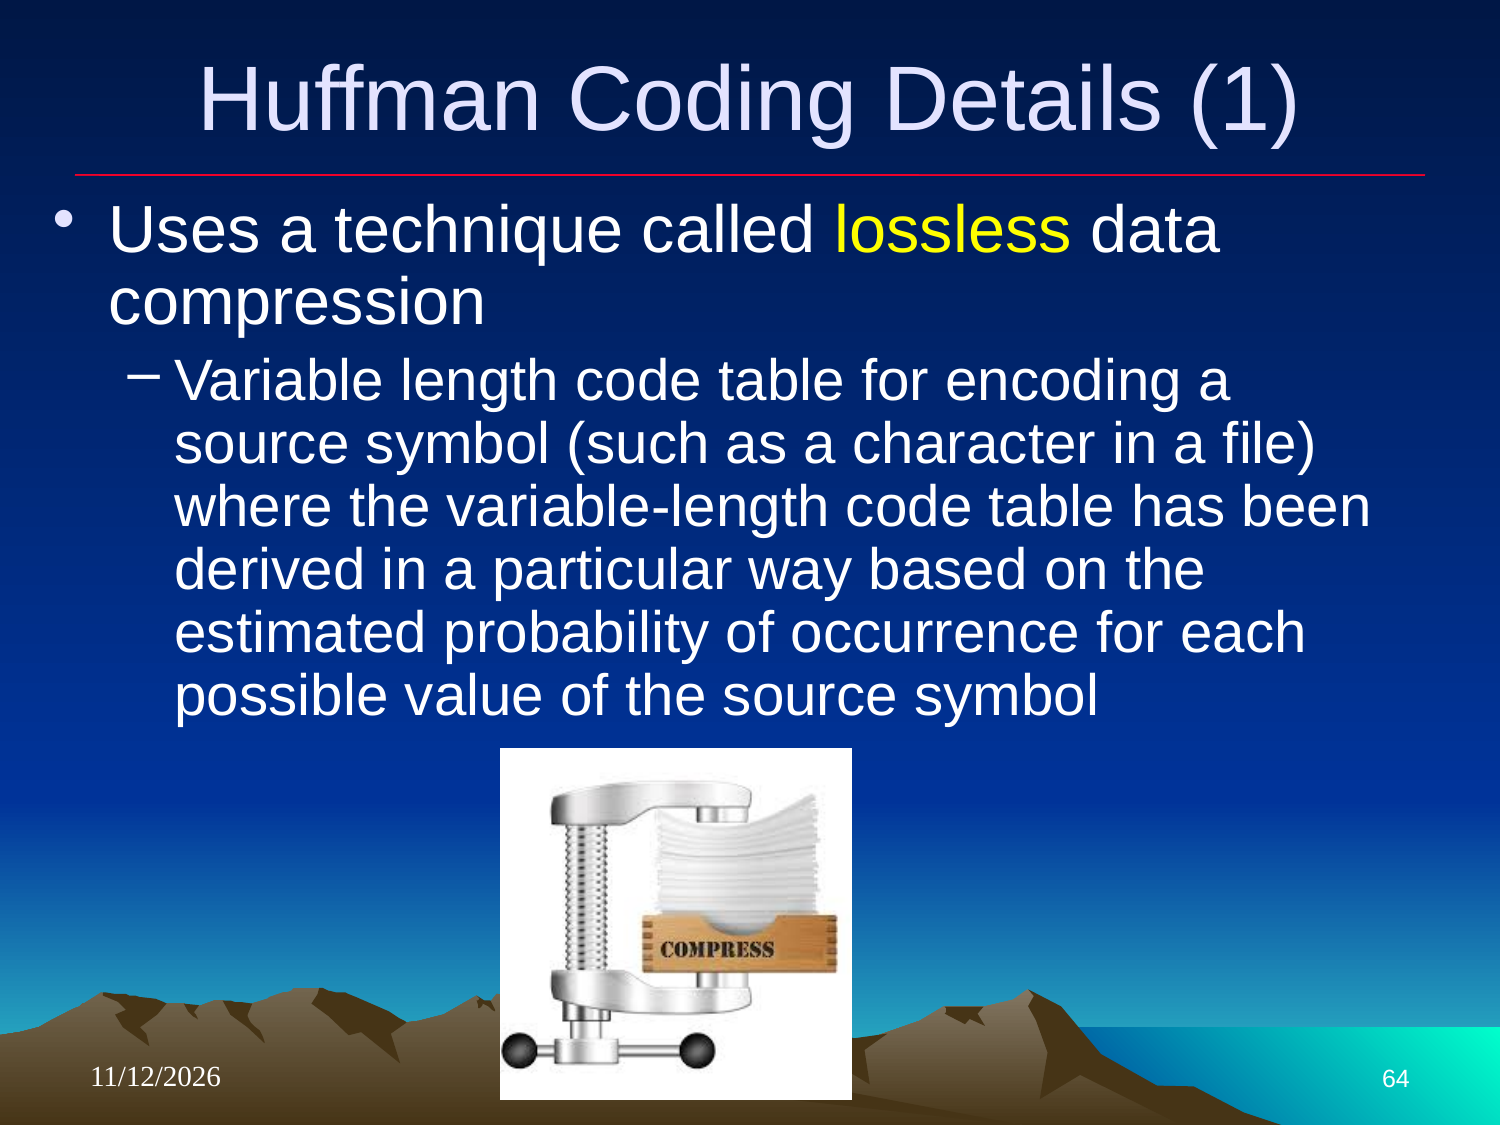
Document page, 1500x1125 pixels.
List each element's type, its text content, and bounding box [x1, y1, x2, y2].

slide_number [74, 1024, 426, 1101]
slide_number 64 [1074, 1024, 1426, 1101]
list Uses a technique called lossless data compression Variable length code table for encoding a source symbol (such as a character in a file) where the variable-length code table has been derived in a particular way based on the estimated probability of occurrence for each possible value of the source symbol [37, 187, 1413, 988]
title Huffman Coding Details (1) [74, 0, 1426, 188]
picture [499, 748, 852, 1101]
